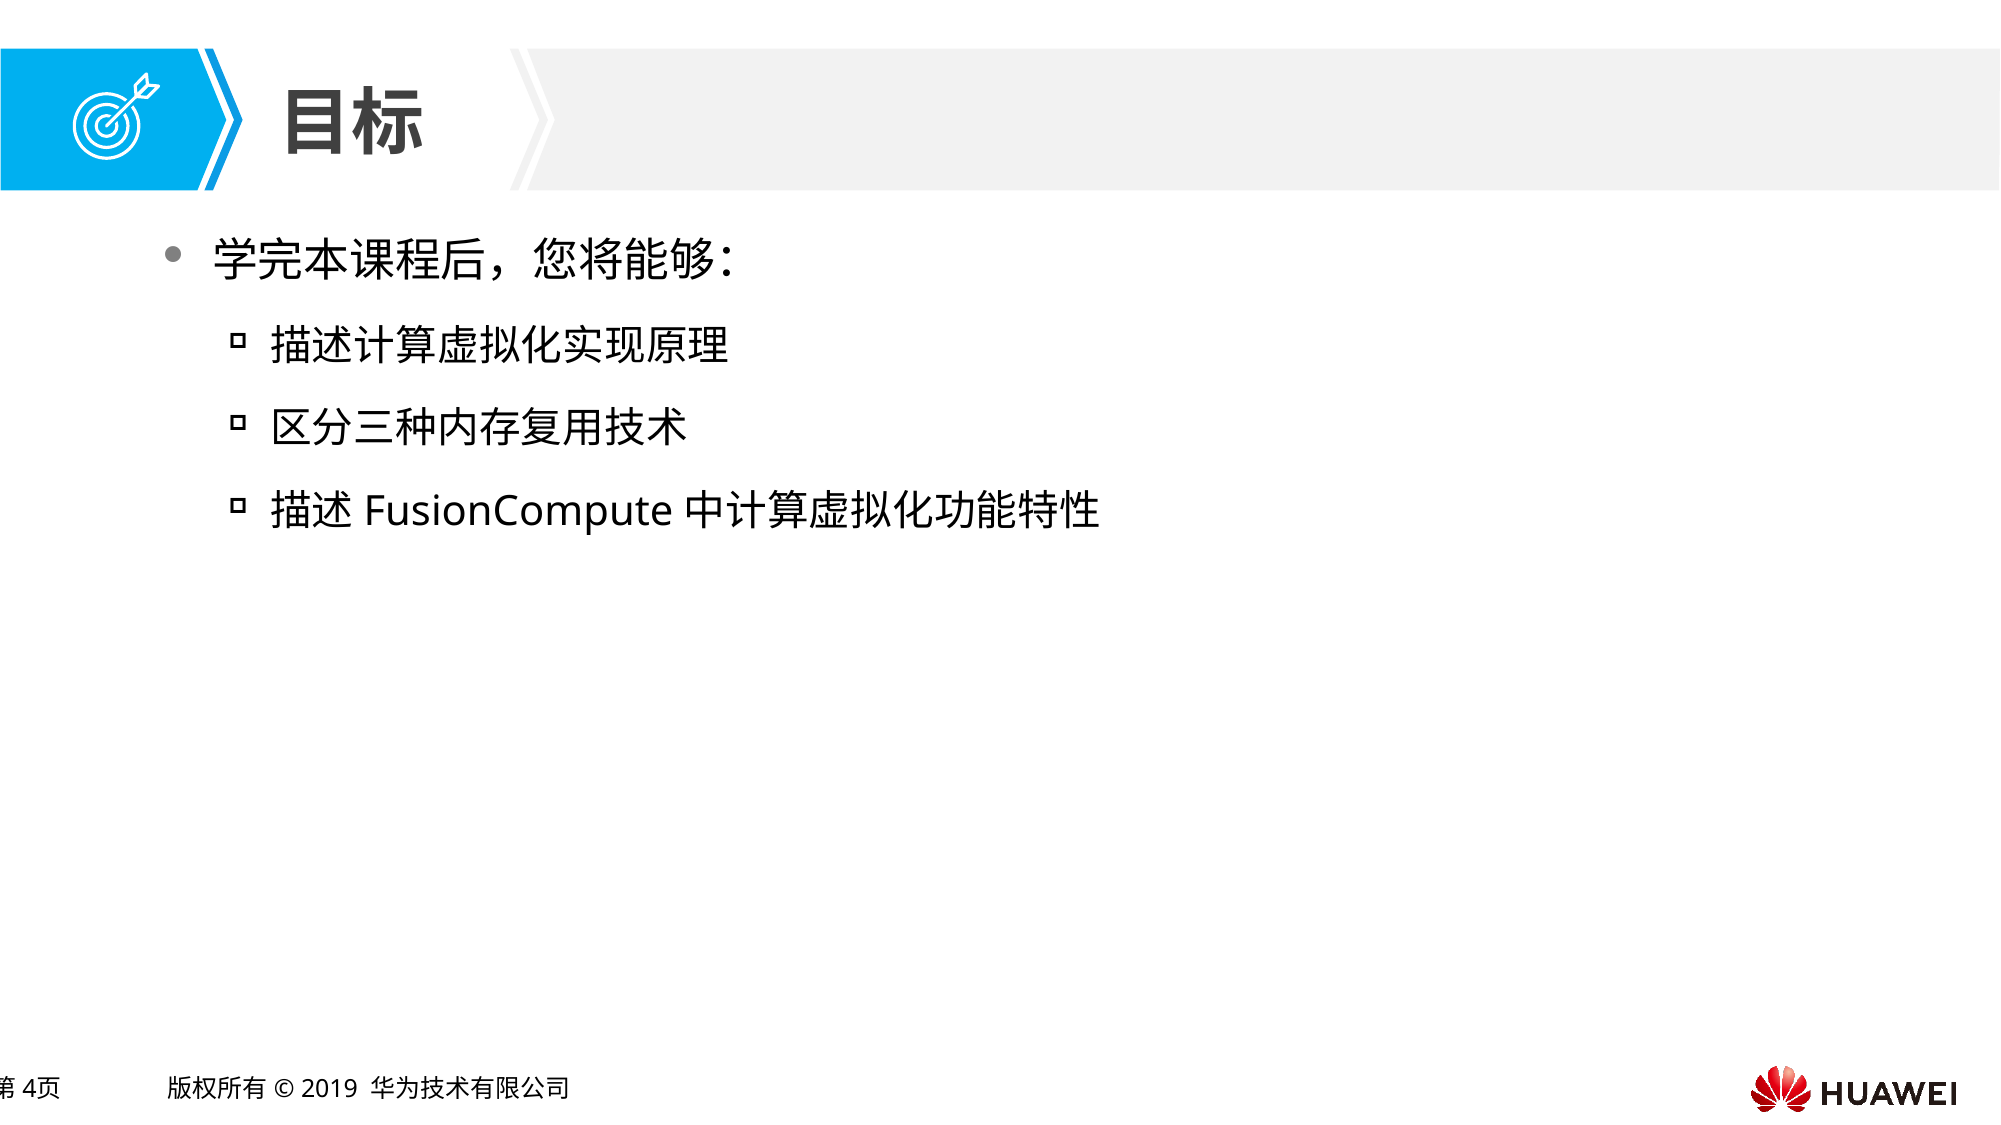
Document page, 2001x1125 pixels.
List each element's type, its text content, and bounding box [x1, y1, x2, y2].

picture [1751, 1066, 1956, 1112]
list 学完本课程后，您将能够： 描述计算虚拟化实现原理 区分三种内存复用技术 描述FusionCompute中计算虚拟化功能特性 [149, 202, 1882, 971]
